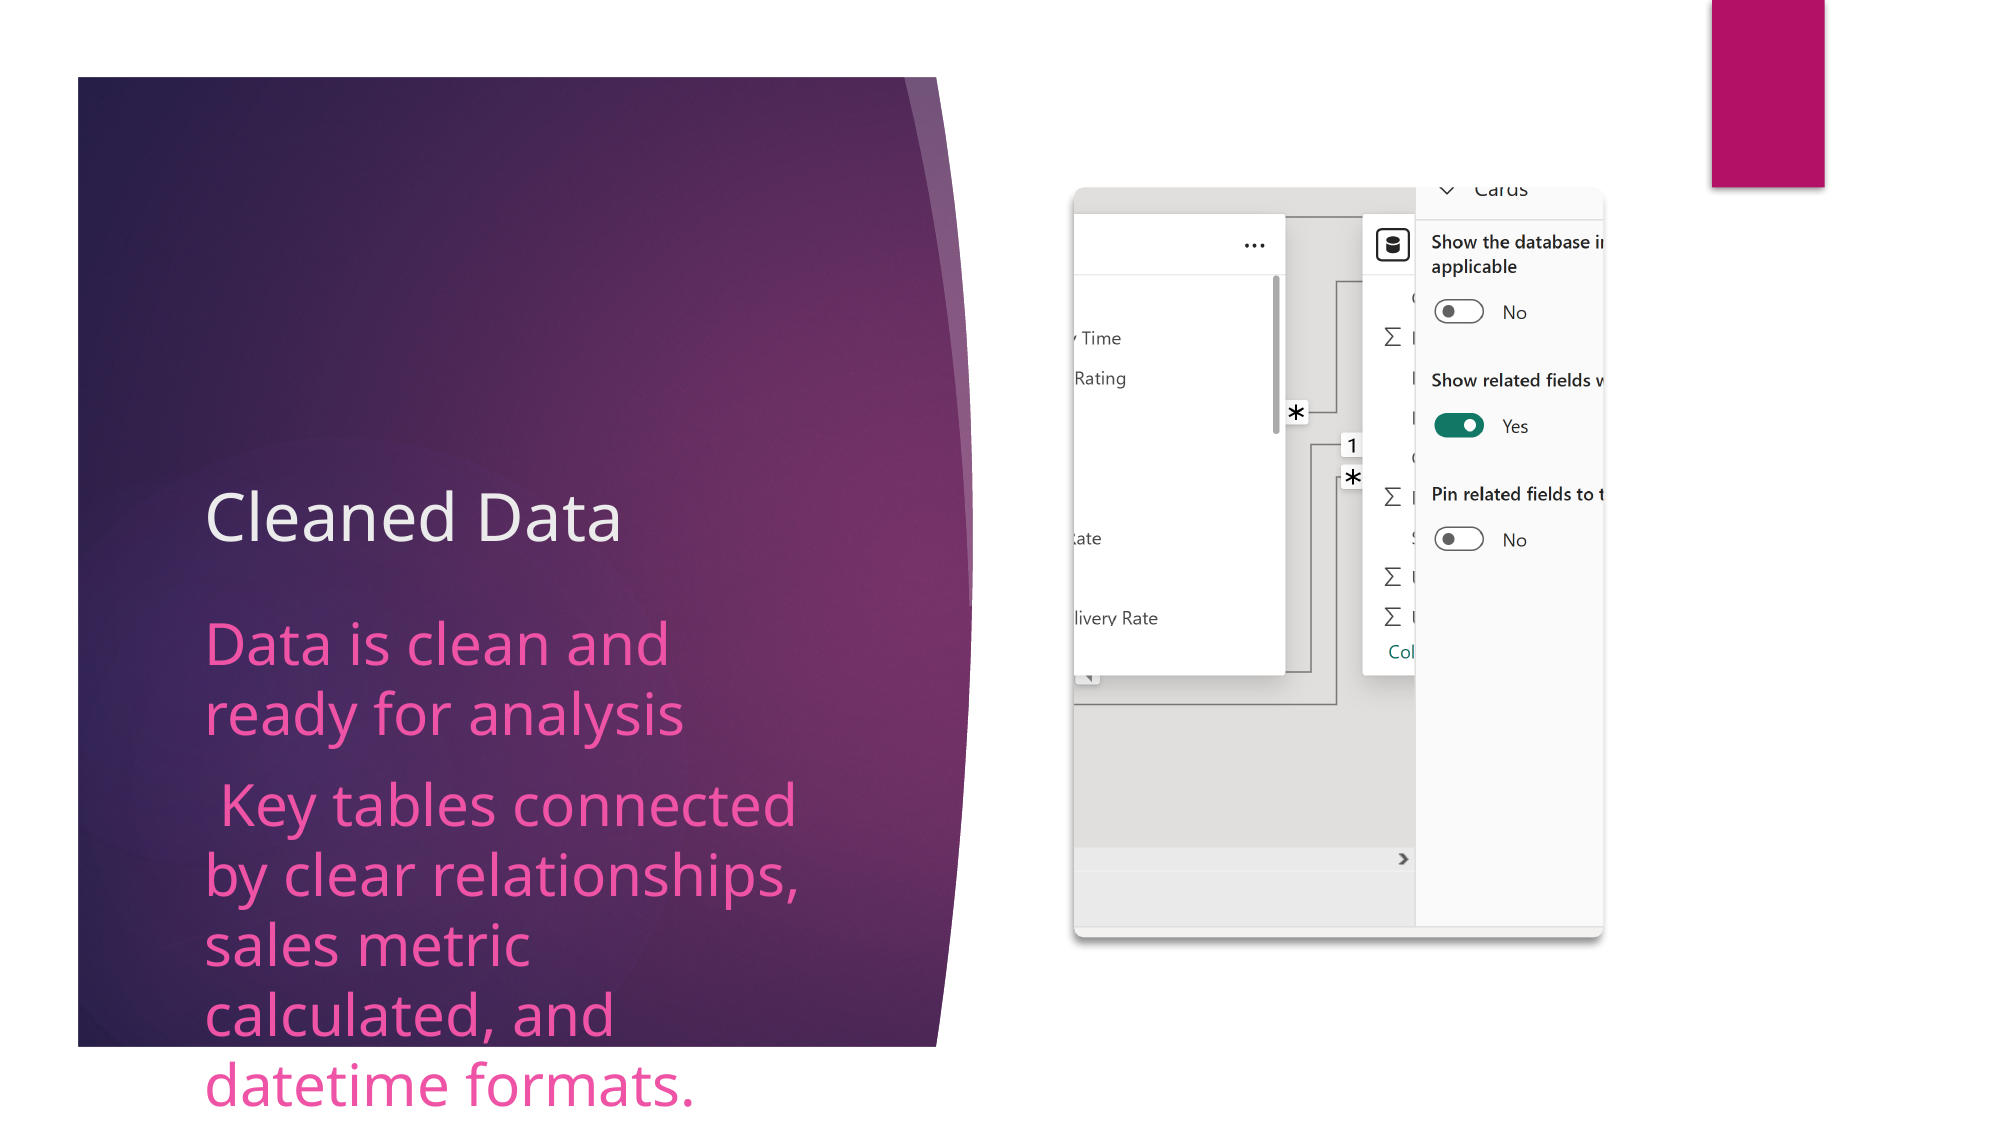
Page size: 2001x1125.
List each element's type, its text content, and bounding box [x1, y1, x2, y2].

picture [1073, 187, 1604, 938]
title Cleaned Data [189, 277, 824, 563]
list Data is clean and ready for analysis Key tables connected by clear relationships, sales metric calculated, and datetime formats. [189, 600, 823, 825]
